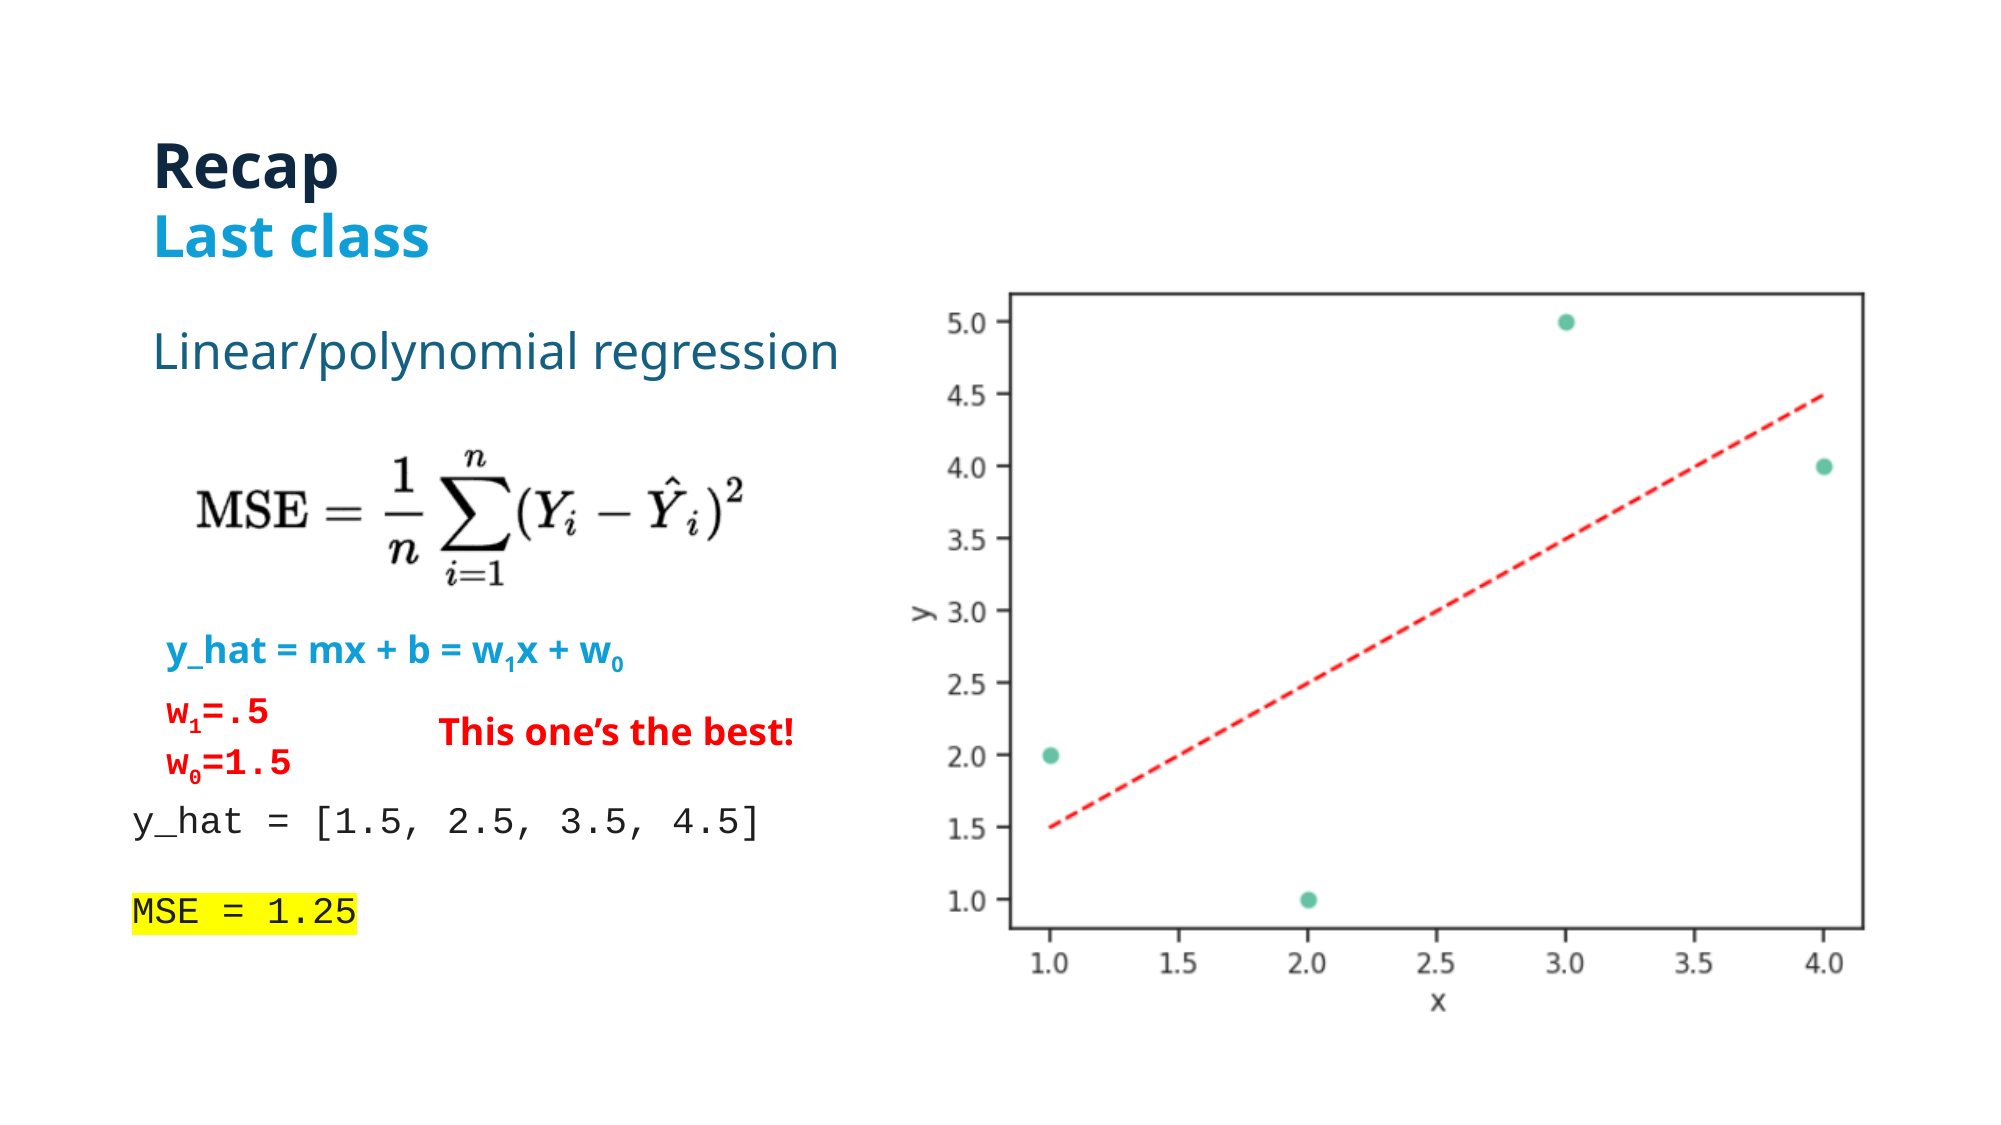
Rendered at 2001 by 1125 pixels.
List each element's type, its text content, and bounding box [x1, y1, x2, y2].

text_box y_hat = mx + b = w1x + w0 [151, 618, 883, 678]
text_box y_hat = [1.5, 2.5, 3.5, 4.5] MSE = 1.25 [117, 789, 883, 939]
text_box Last class [137, 191, 460, 277]
text_box w1=.5 w0=1.5 [151, 678, 883, 841]
text_box Linear/polynomial regression [137, 311, 883, 387]
title Recap [137, 59, 1863, 278]
picture [166, 408, 754, 607]
picture [883, 276, 1918, 1052]
